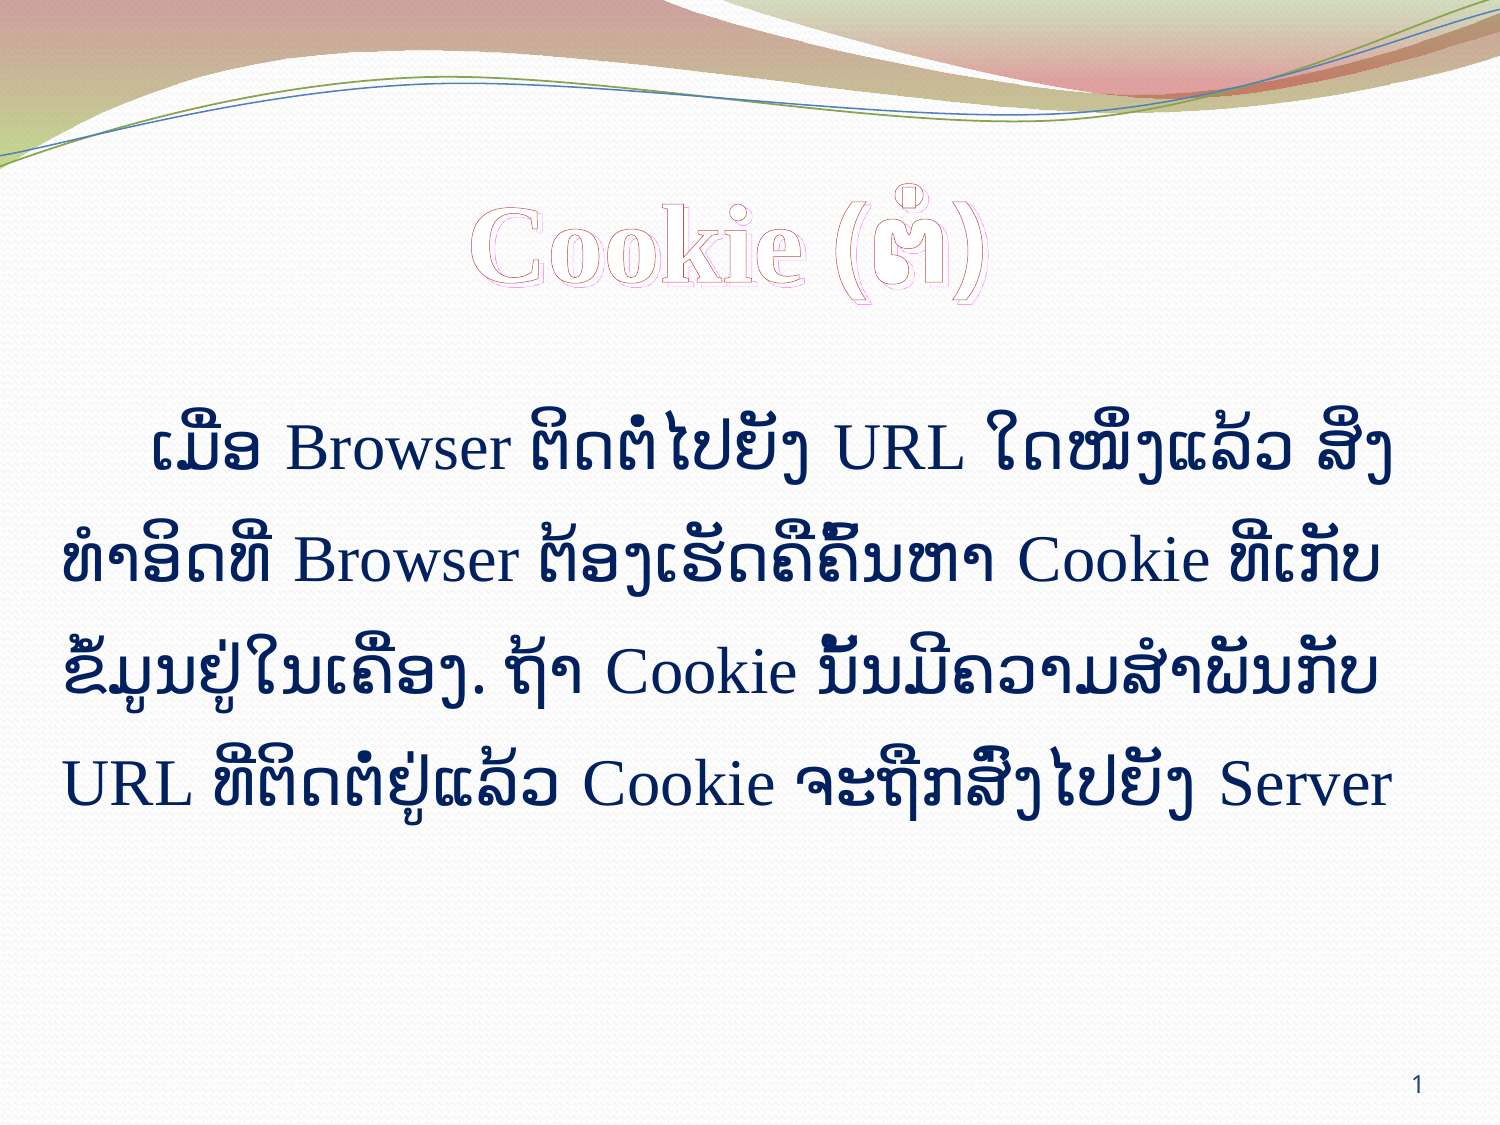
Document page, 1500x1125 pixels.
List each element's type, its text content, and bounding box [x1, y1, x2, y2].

title Cookie (ຕໍ່) [0, 117, 1454, 305]
list ເມື່ອ Browser ຕິດຕໍ່ໄປຍັງ URL ໃດໜຶ່ງແລ້ວ ສິ່ງ ທຳອິດທີ່ Browser ຕ້ອງເຮັດຄືຄົ້ນຫາ Cookie ທີ່ເກັບ ຂໍ້ມູນຢູ່ໃນເຄື່ອງ. ຖ້າ Cookie ນັ້ນມີຄວາມສຳພັນກັບ URL ທີ່ຕິດຕໍ່ຢູ່ແລ້ວ Cookie ຈະຖືກສົ່ງໄປຍັງ Server [46, 363, 1471, 1079]
slide_number 1 [1299, 1042, 1425, 1103]
